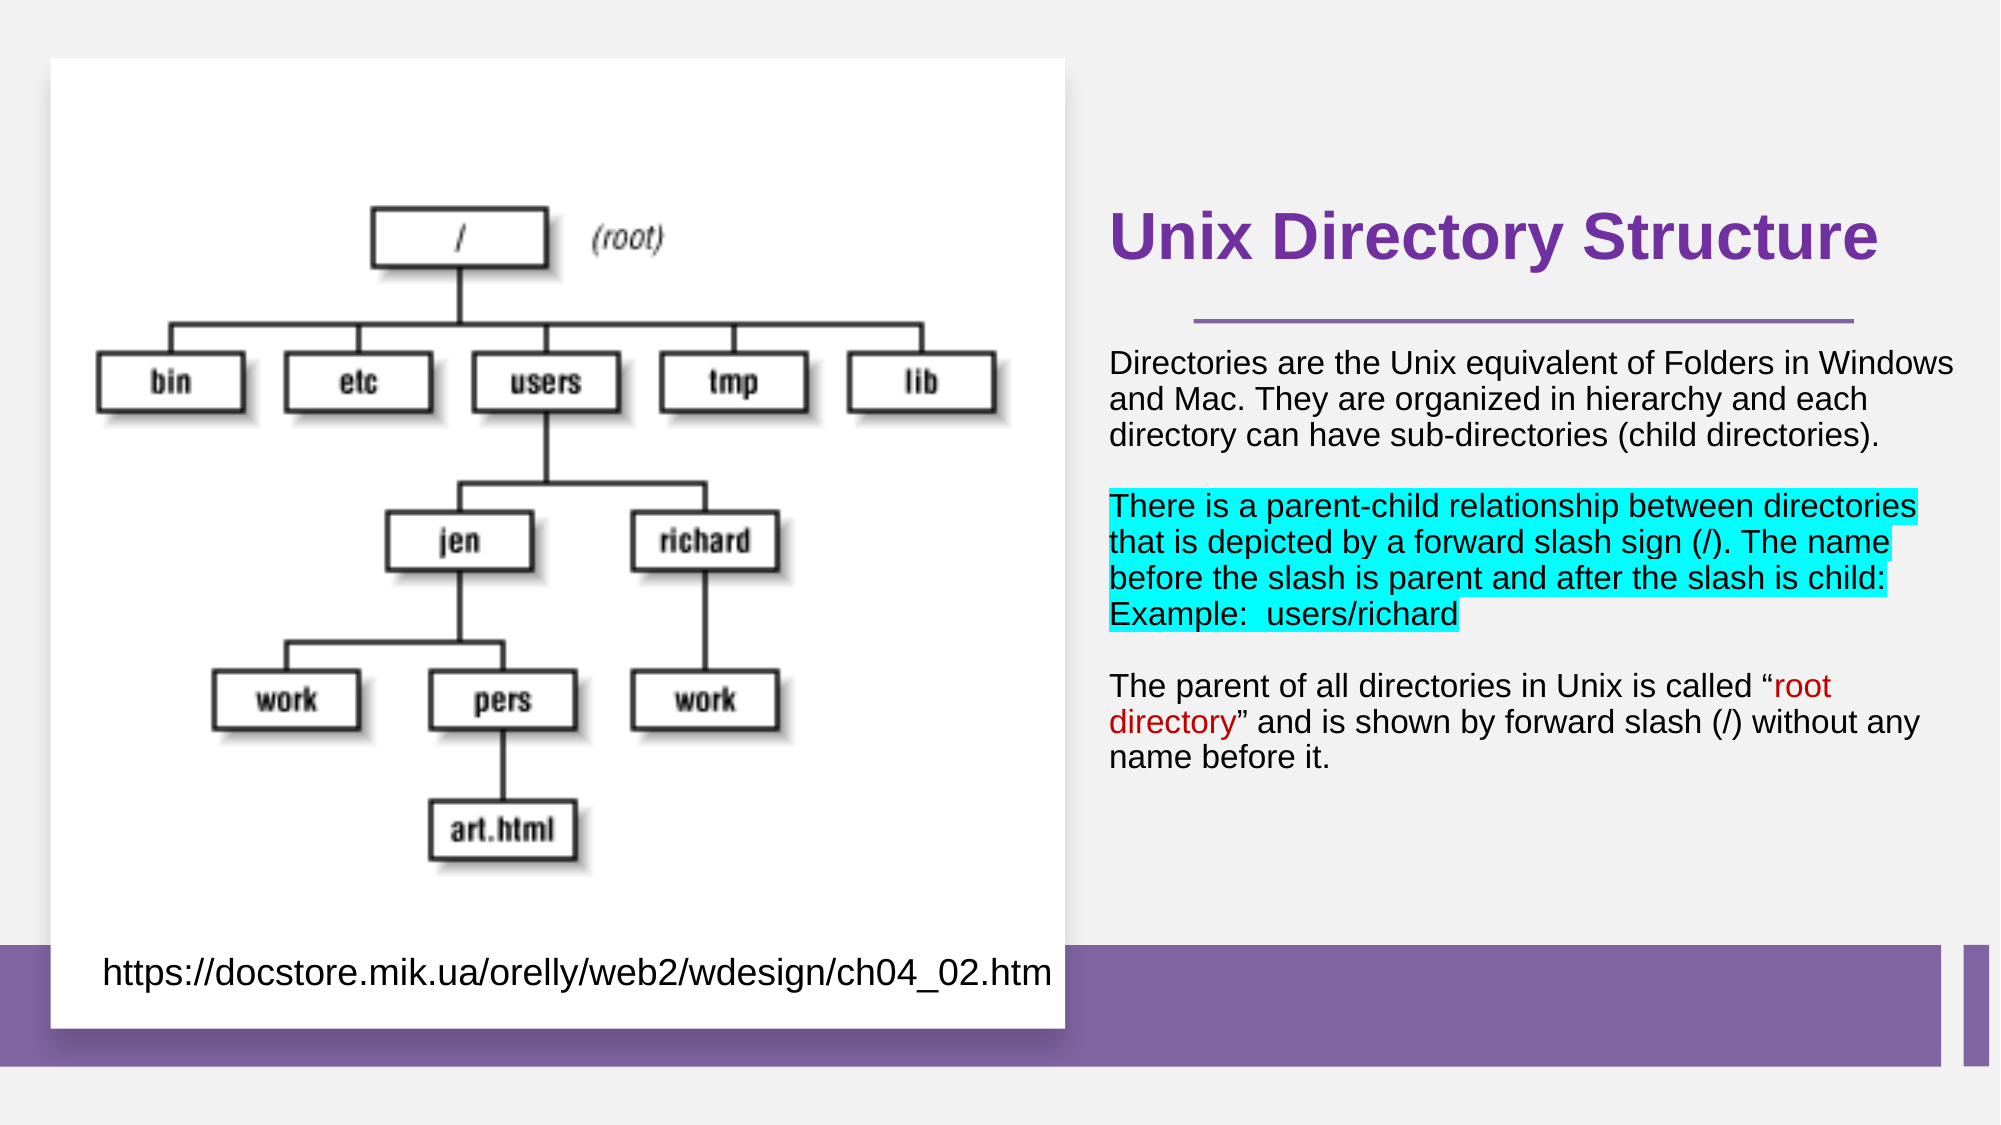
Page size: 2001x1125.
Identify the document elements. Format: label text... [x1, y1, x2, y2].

picture [94, 204, 1018, 883]
text_box https://docstore.mik.ua/orelly/web2/wdesign/ch04_02.htm [87, 940, 1088, 1001]
text_box [49, 56, 1067, 1031]
text_box [1961, 943, 1991, 1068]
text_box [0, 0, 2000, 1125]
text_box [0, 943, 1943, 1069]
title Unix Directory Structure Directories are the Unix equivalent of Folders in Windows and Mac. They are organized in hierarchy and each directory can have sub-directories (child directories). There is a parent-child relationship between directories that is depicted by a forward slash sign (/). The name before the slash is parent and after the slash is child: Example: users/richard The parent of all directories in Unix is called “root directory” and is shown by forward slash (/) without any name before it. [1109, 129, 1980, 849]
